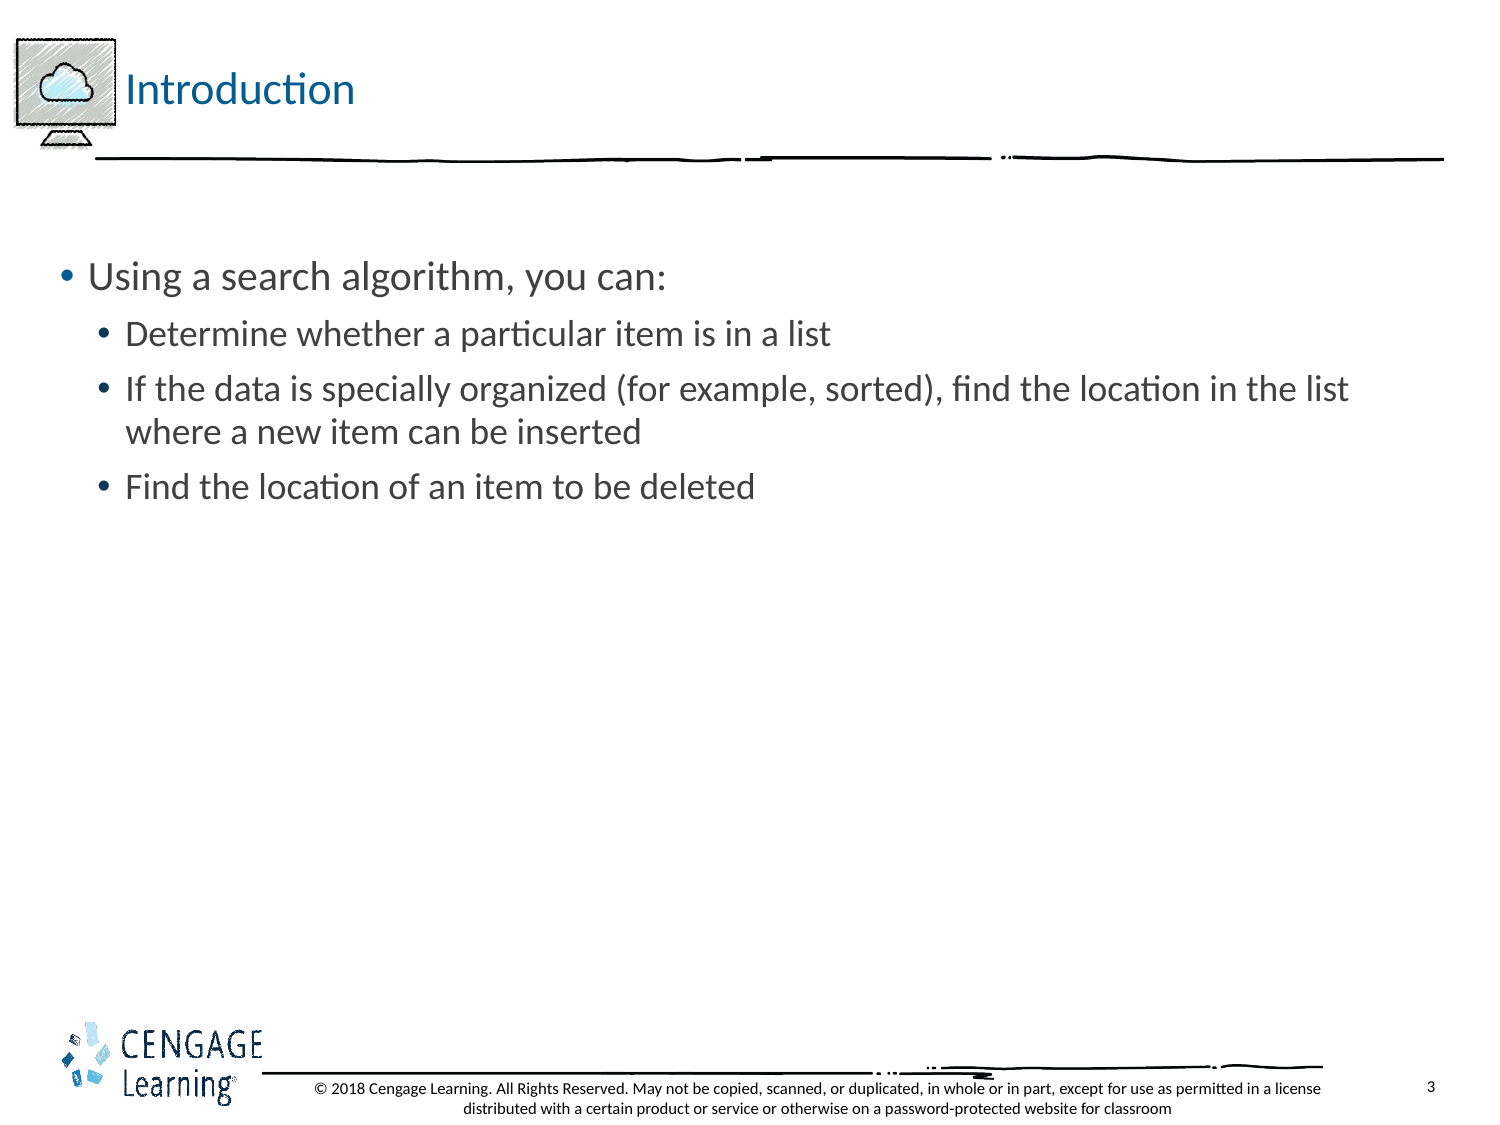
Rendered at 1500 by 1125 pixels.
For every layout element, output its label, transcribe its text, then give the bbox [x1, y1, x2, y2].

picture [62, 1022, 1323, 1106]
picture [95, 155, 1444, 163]
picture [12, 36, 117, 151]
list Using a search algorithm, you can: Determine whether a particular item is in a list If the data is specially organized (for example, sorted), find the location in the list where a new item can be inserted Find the location of an item to be deleted [59, 252, 1441, 525]
title Introduction [125, 66, 1442, 116]
